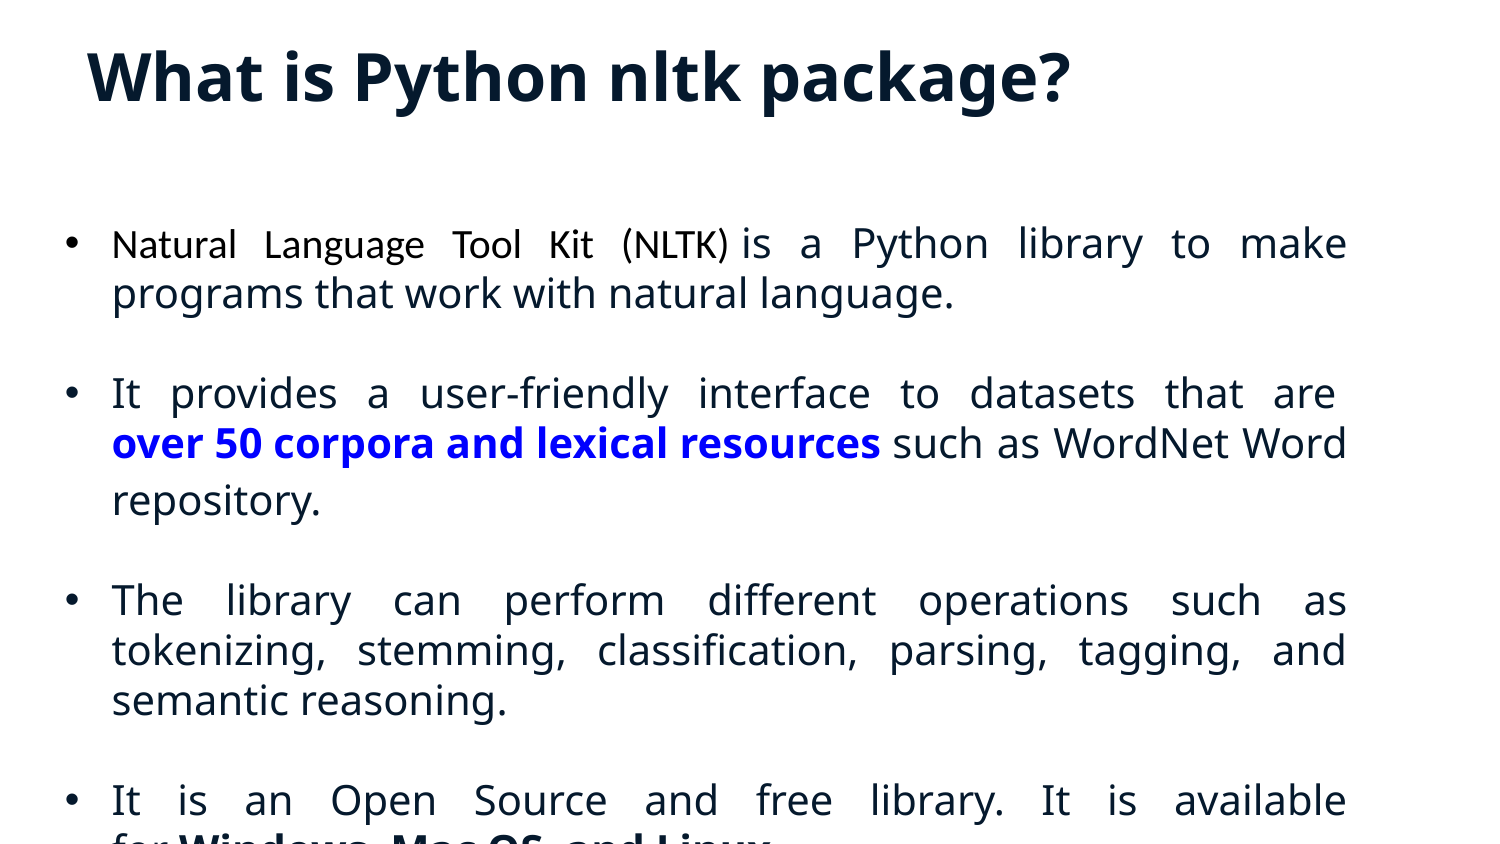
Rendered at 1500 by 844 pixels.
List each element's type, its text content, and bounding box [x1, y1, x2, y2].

title What is Python nltk package? [87, 34, 1264, 116]
text_box Natural Language Tool Kit (NLTK) is a Python library to make programs that work with natural language. It provides a user-friendly interface to datasets that are over 50 corpora and lexical resources such as WordNet Word repository. The library can perform different operations such as tokenizing, stemming, classification, parsing, tagging, and semantic reasoning. It is an Open Source and free library. It is available for Windows, Mac OS, and Linux. [50, 209, 1363, 844]
